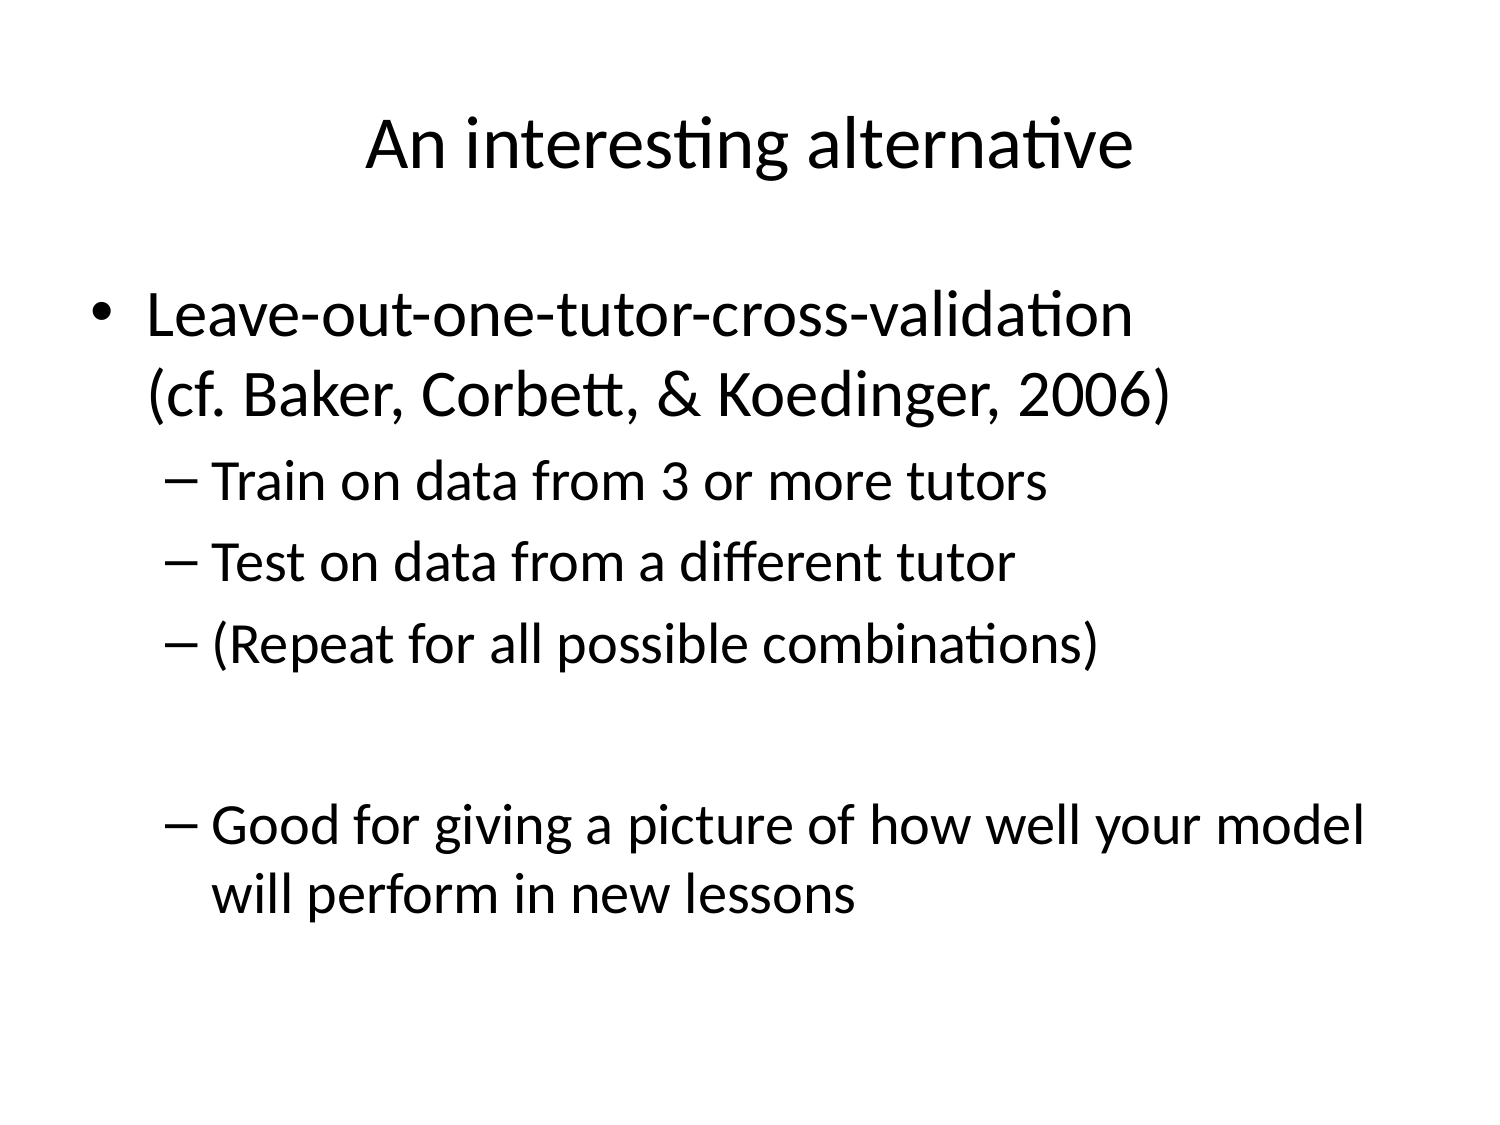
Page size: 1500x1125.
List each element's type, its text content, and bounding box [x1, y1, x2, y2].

title An interesting alternative [75, 45, 1425, 233]
list Leave-out-one-tutor-cross-validation (cf. Baker, Corbett, & Koedinger, 2006) Train on data from 3 or more tutors Test on data from a different tutor (Repeat for all possible combinations) Good for giving a picture of how well your model will perform in new lessons [75, 262, 1425, 1063]
